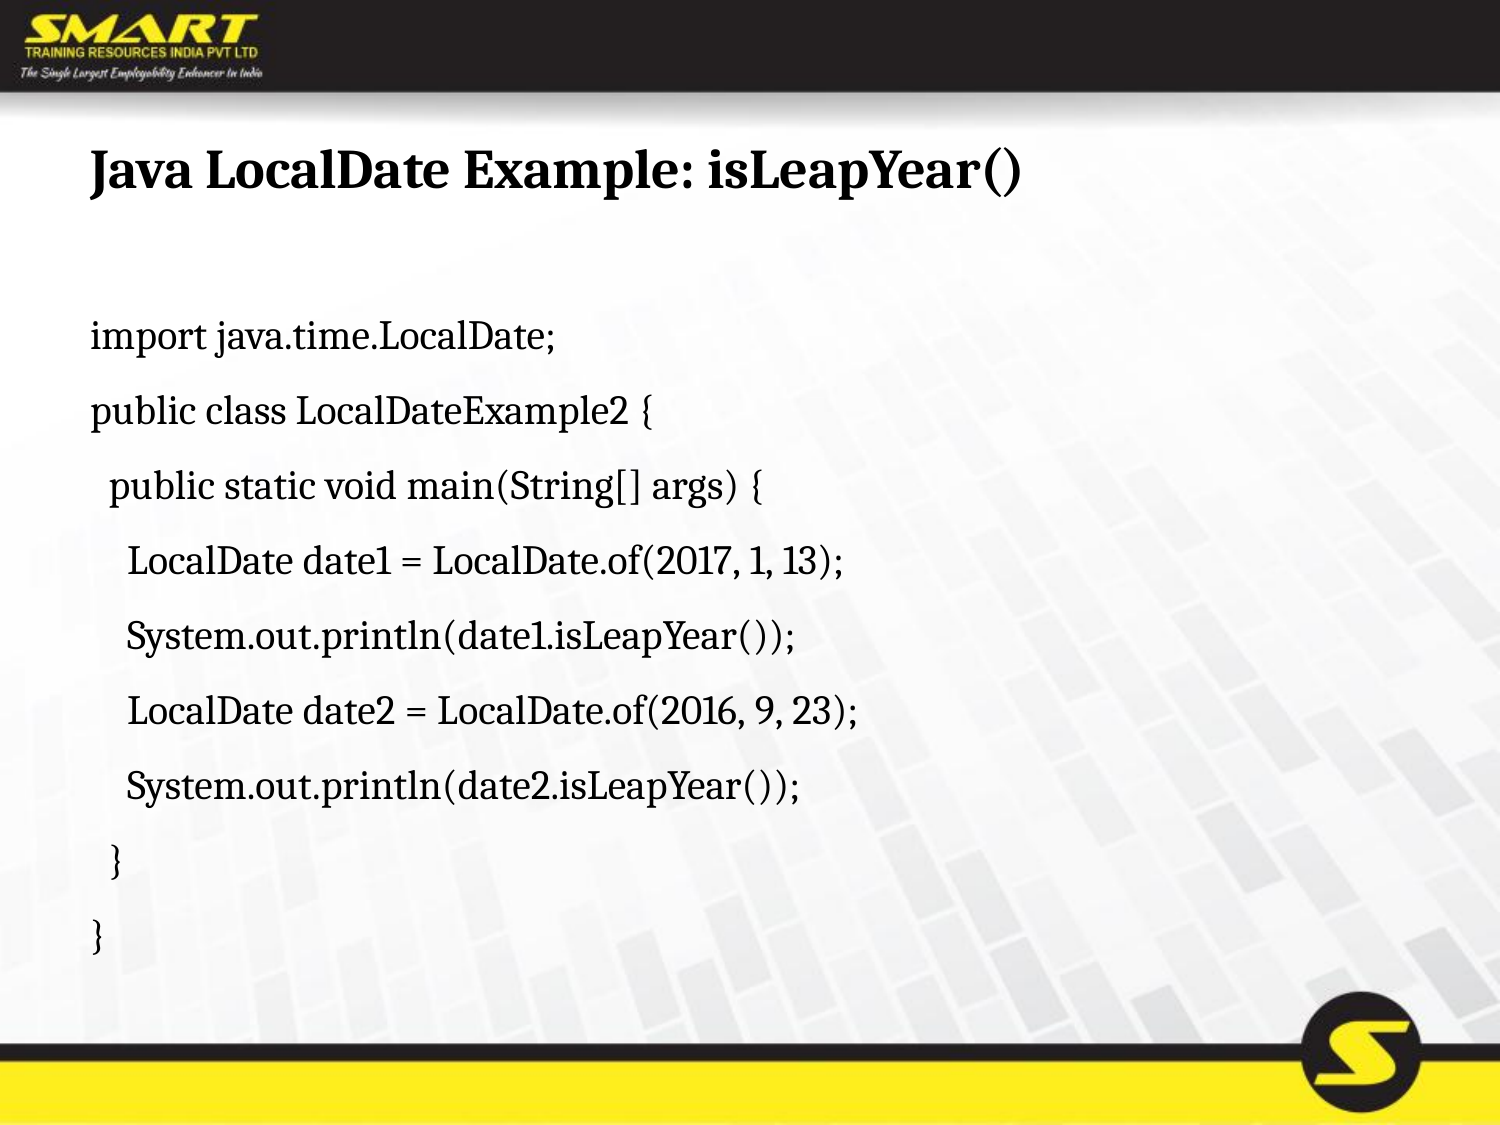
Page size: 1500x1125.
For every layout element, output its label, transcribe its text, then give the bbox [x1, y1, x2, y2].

picture [0, 0, 1500, 1125]
title Java LocalDate Example: isLeapYear() [75, 125, 1425, 275]
list import java.time.LocalDate; public class LocalDateExample2 { public static void main(String[] args) { LocalDate date1 = LocalDate.of(2017, 1, 13); System.out.println(date1.isLeapYear()); LocalDate date2 = LocalDate.of(2016, 9, 23); System.out.println(date2.isLeapYear()); } } [75, 275, 1425, 980]
